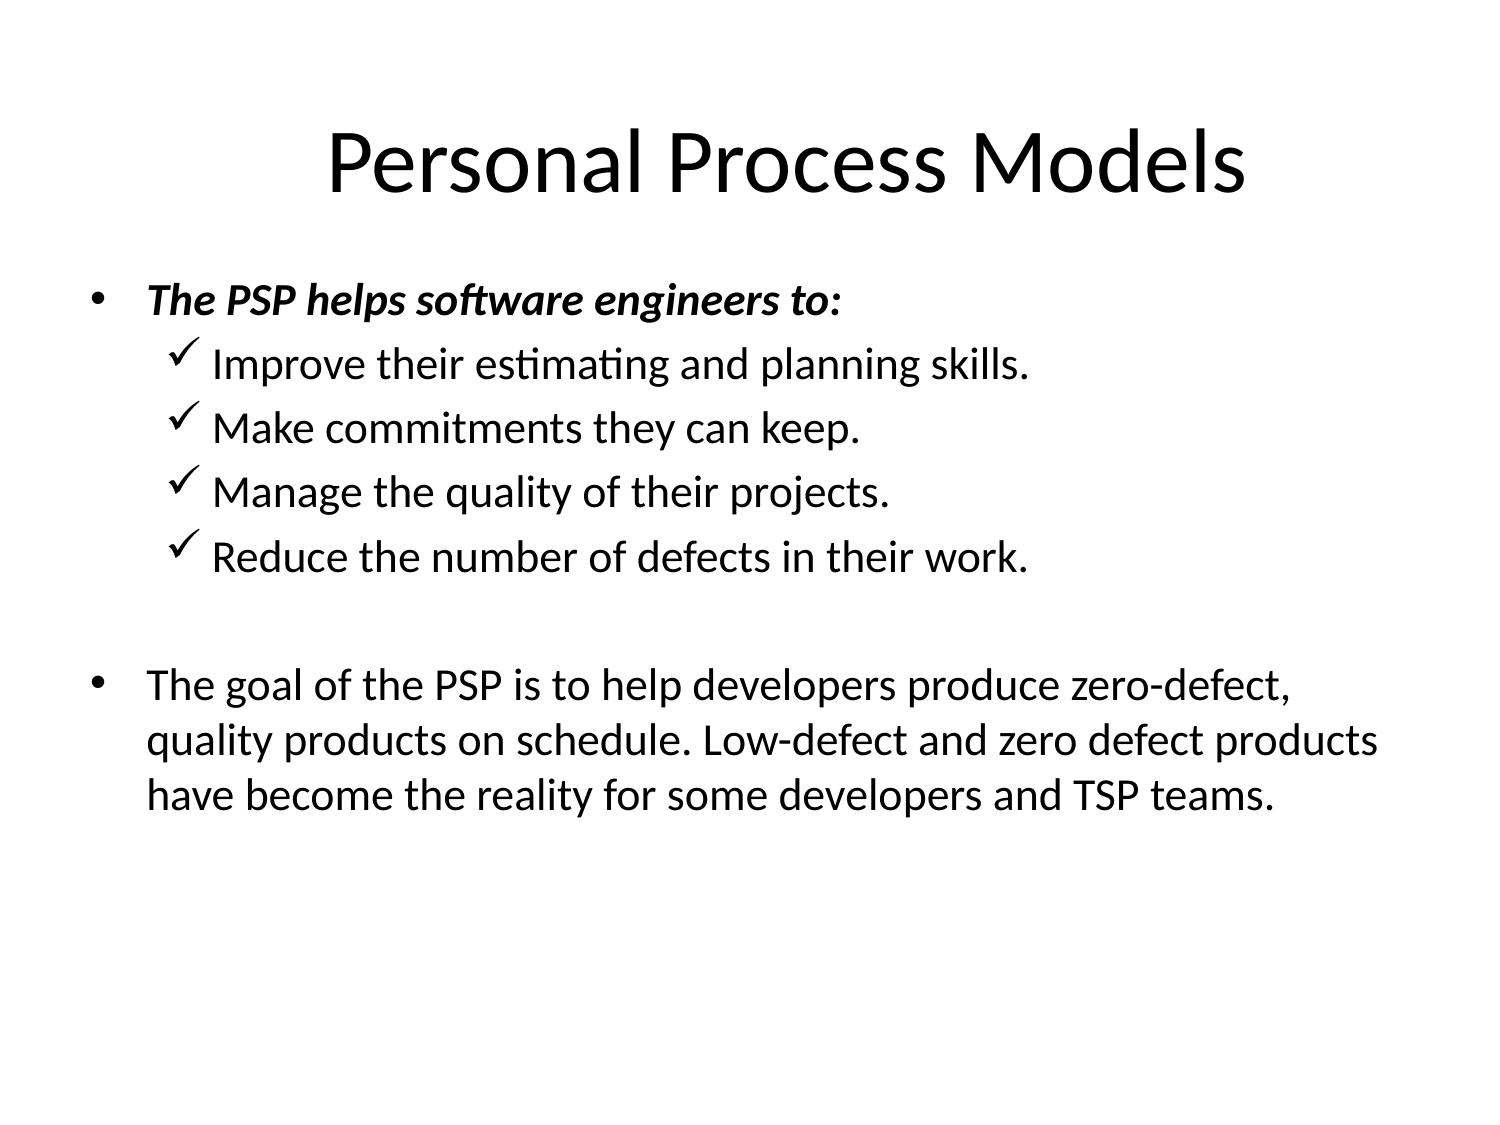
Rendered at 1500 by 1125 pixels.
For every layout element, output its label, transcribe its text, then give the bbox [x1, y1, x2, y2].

title Personal Process Models [112, 62, 1463, 250]
list The PSP helps software engineers to: Improve their estimating and planning skills. Make commitments they can keep. Manage the quality of their projects. Reduce the number of defects in their work. The goal of the PSP is to help developers produce zero-defect, quality products on schedule. Low-defect and zero defect products have become the reality for some developers and TSP teams. [75, 262, 1425, 1005]
